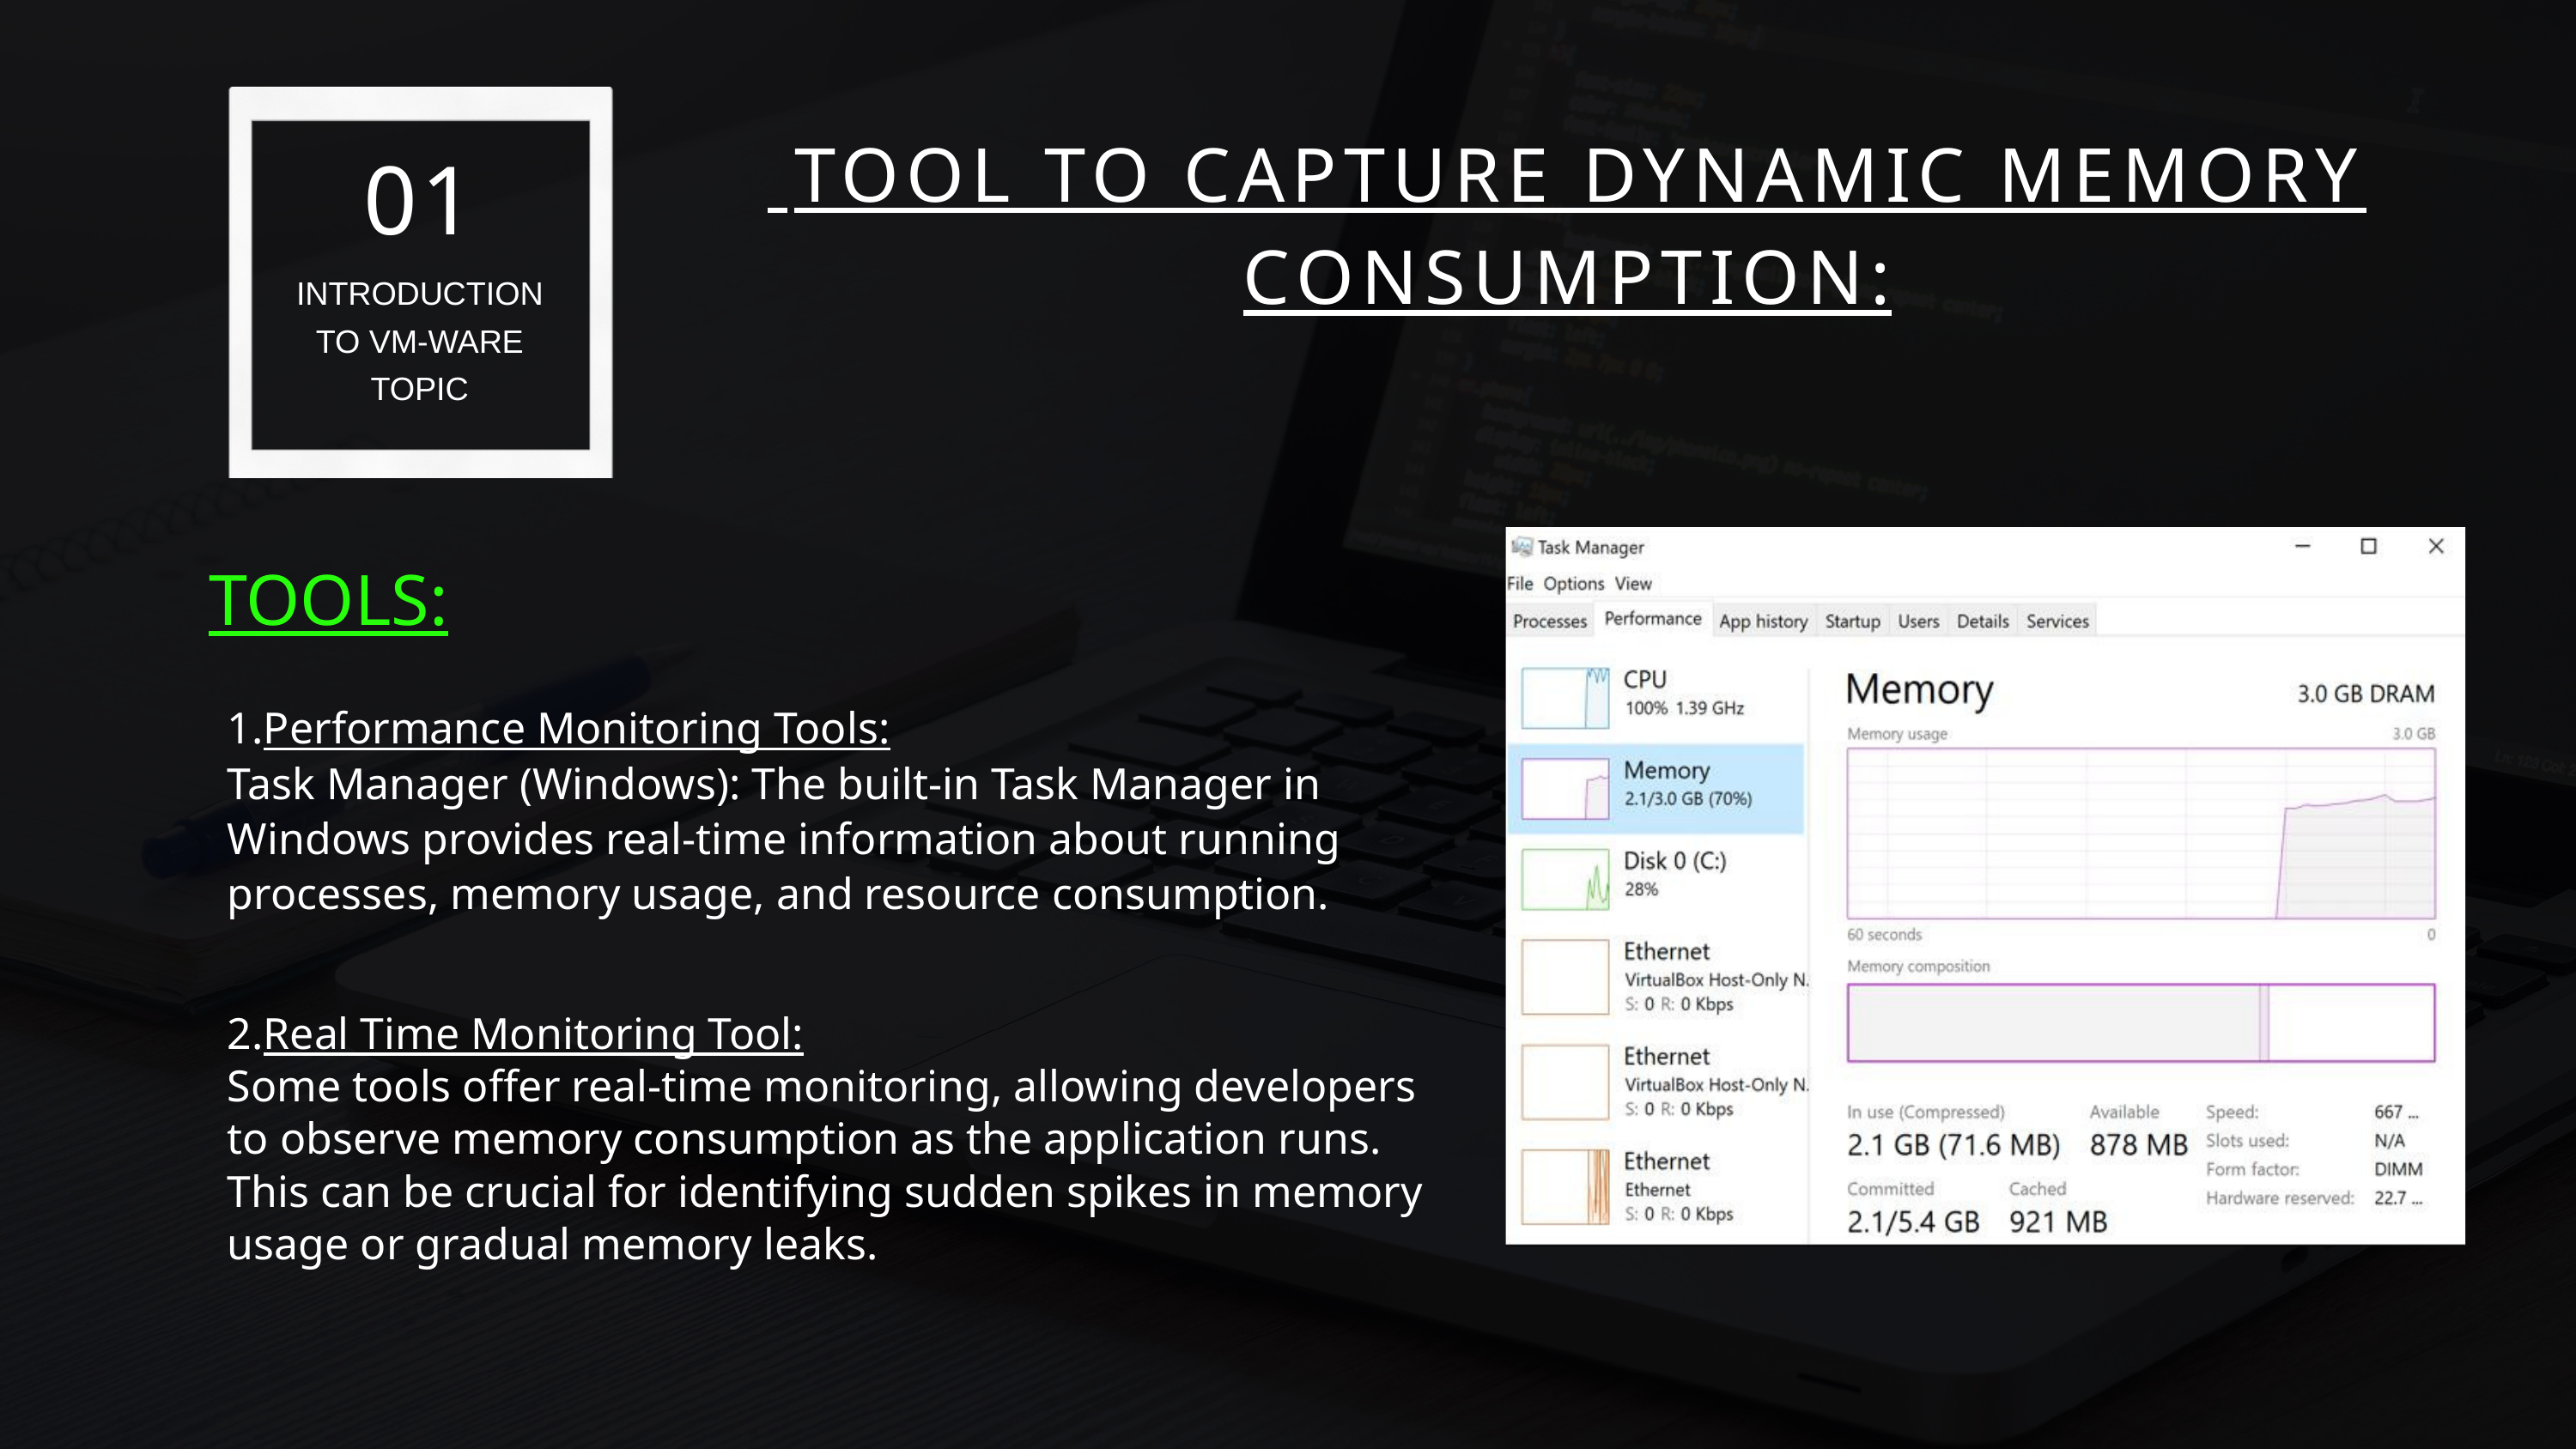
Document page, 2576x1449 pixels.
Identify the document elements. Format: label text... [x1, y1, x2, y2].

text_box INTRODUCTION TO VM-WARE TOPIC [287, 264, 552, 407]
text_box 1.Performance Monitoring Tools: Task Manager (Windows): The built-in Task Manager in Windows provides real-time information about running processes, memory usage, and resource consumption. 2.Real Time Monitoring Tool: Some tools offer real-time monitoring, allowing developers to observe memory consumption as the application runs. This can be crucial for identifying sudden spikes in memory usage or gradual memory leaks. [227, 672, 1451, 1269]
text_box [0, 0, 2576, 1449]
text_box TOOLS: [0, 569, 915, 640]
text_box TOOL TO CAPTURE DYNAMIC MEMORY CONSUMPTION: [671, 114, 2463, 320]
text_box 01 [274, 149, 565, 254]
text_box [225, 87, 621, 478]
text_box [1505, 527, 2466, 1246]
